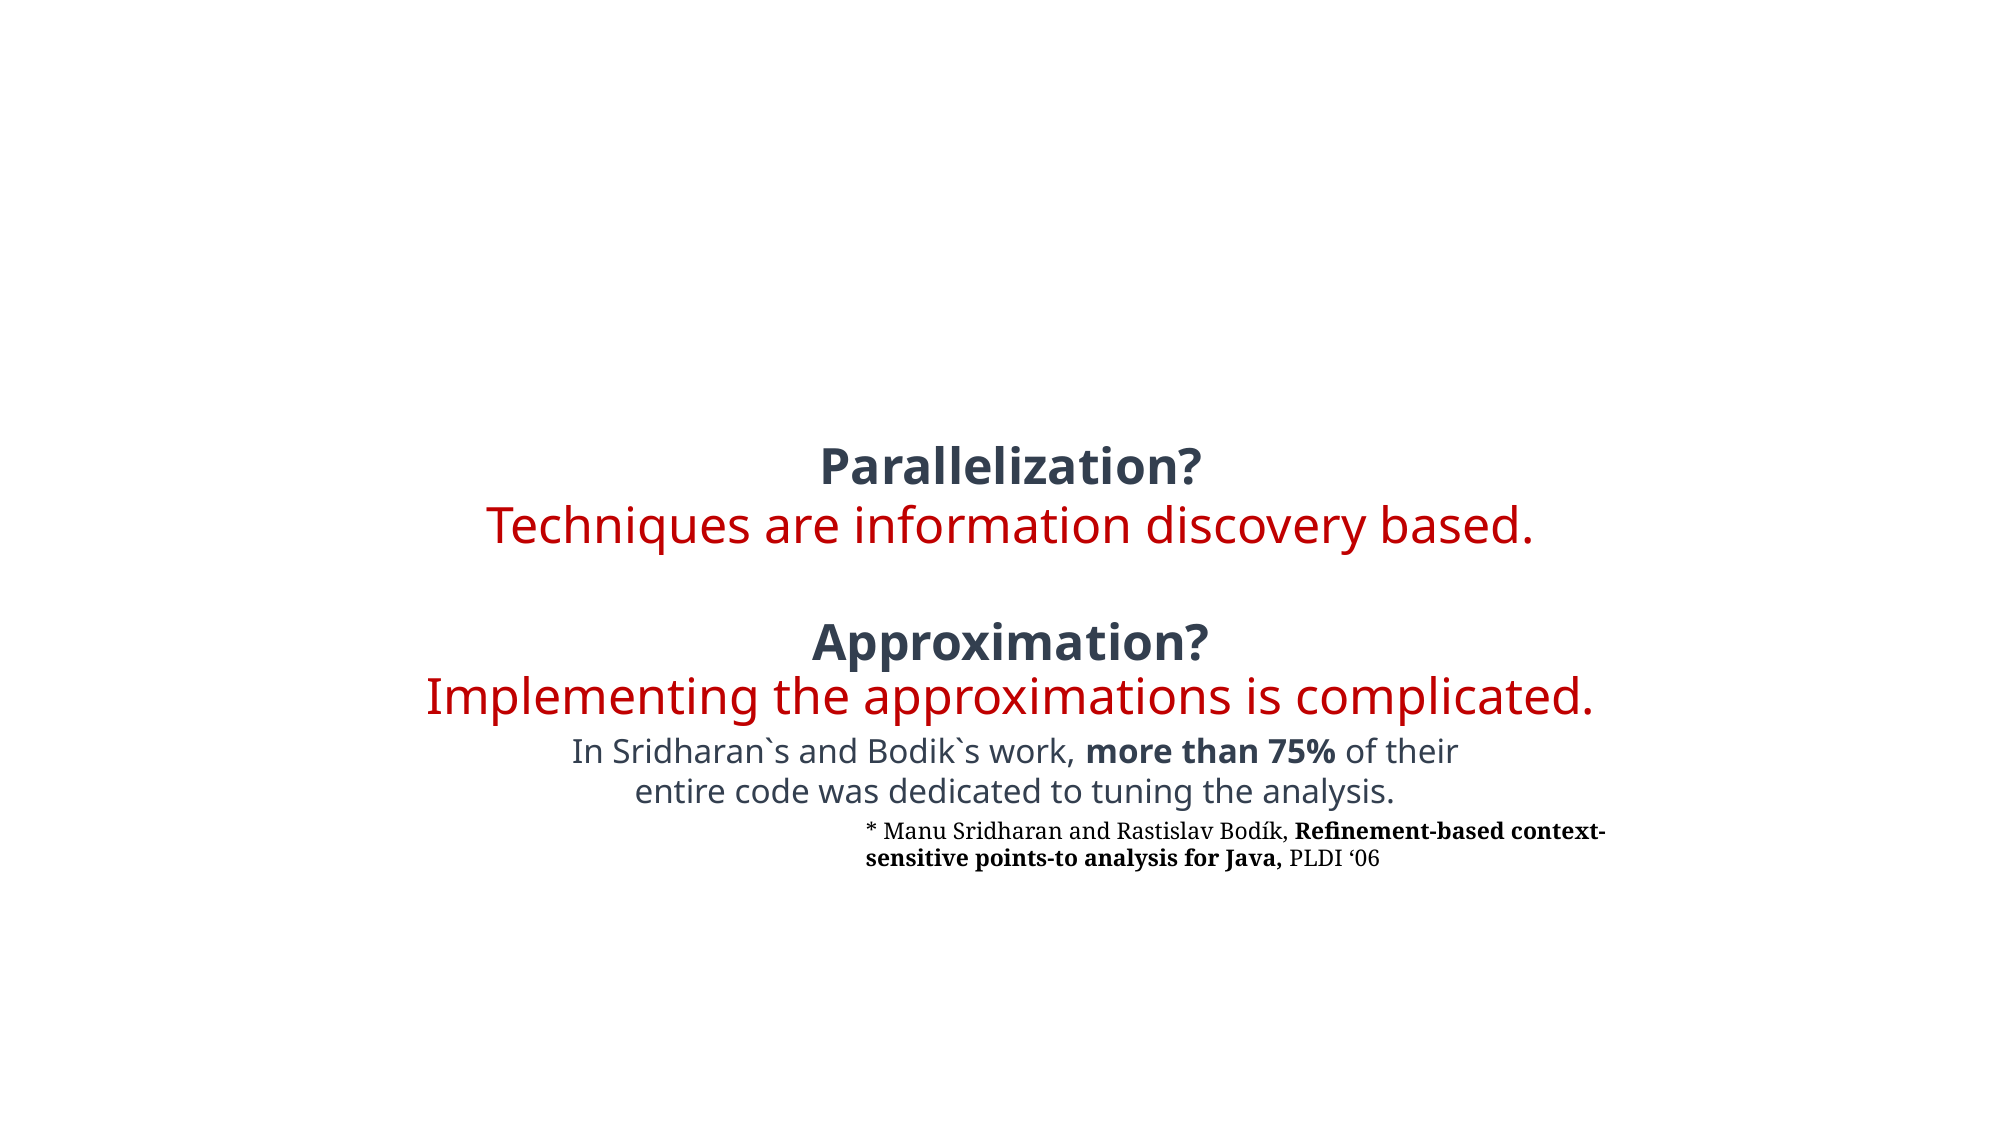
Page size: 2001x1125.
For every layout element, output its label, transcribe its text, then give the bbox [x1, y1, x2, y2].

text_box Implementing the approximations is complicated. [207, 657, 1815, 733]
text_box Parallelization? [207, 426, 1815, 485]
text_box * Manu Sridharan and Rastislav Bodík, Refinement-based context-sensitive points-to analysis for Java, PLDI ‘06 [850, 809, 1637, 879]
text_box Techniques are information discovery based. [207, 485, 1815, 561]
text_box In Sridharan`s and Bodik`s work, more than 75% of their entire code was dedicated to tuning the analysis. [515, 723, 1516, 818]
text_box Approximation? [207, 603, 1815, 657]
